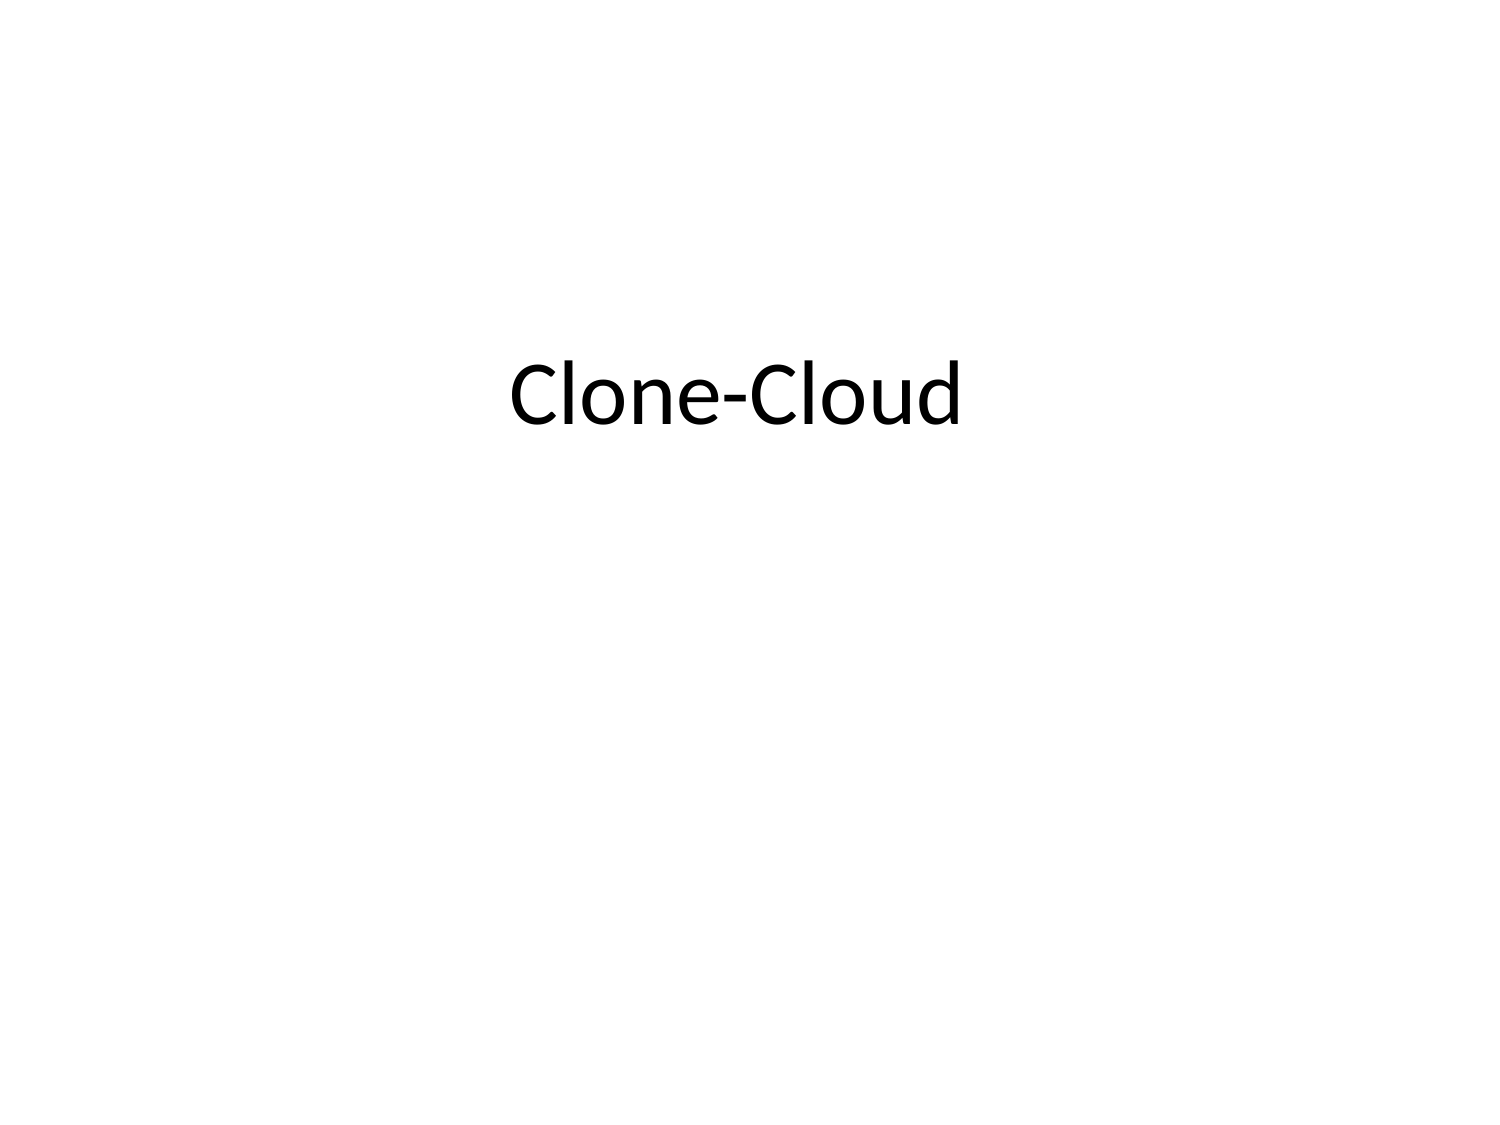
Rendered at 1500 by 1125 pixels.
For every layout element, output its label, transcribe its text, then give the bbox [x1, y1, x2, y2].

title Clone-Cloud [99, 275, 1375, 500]
